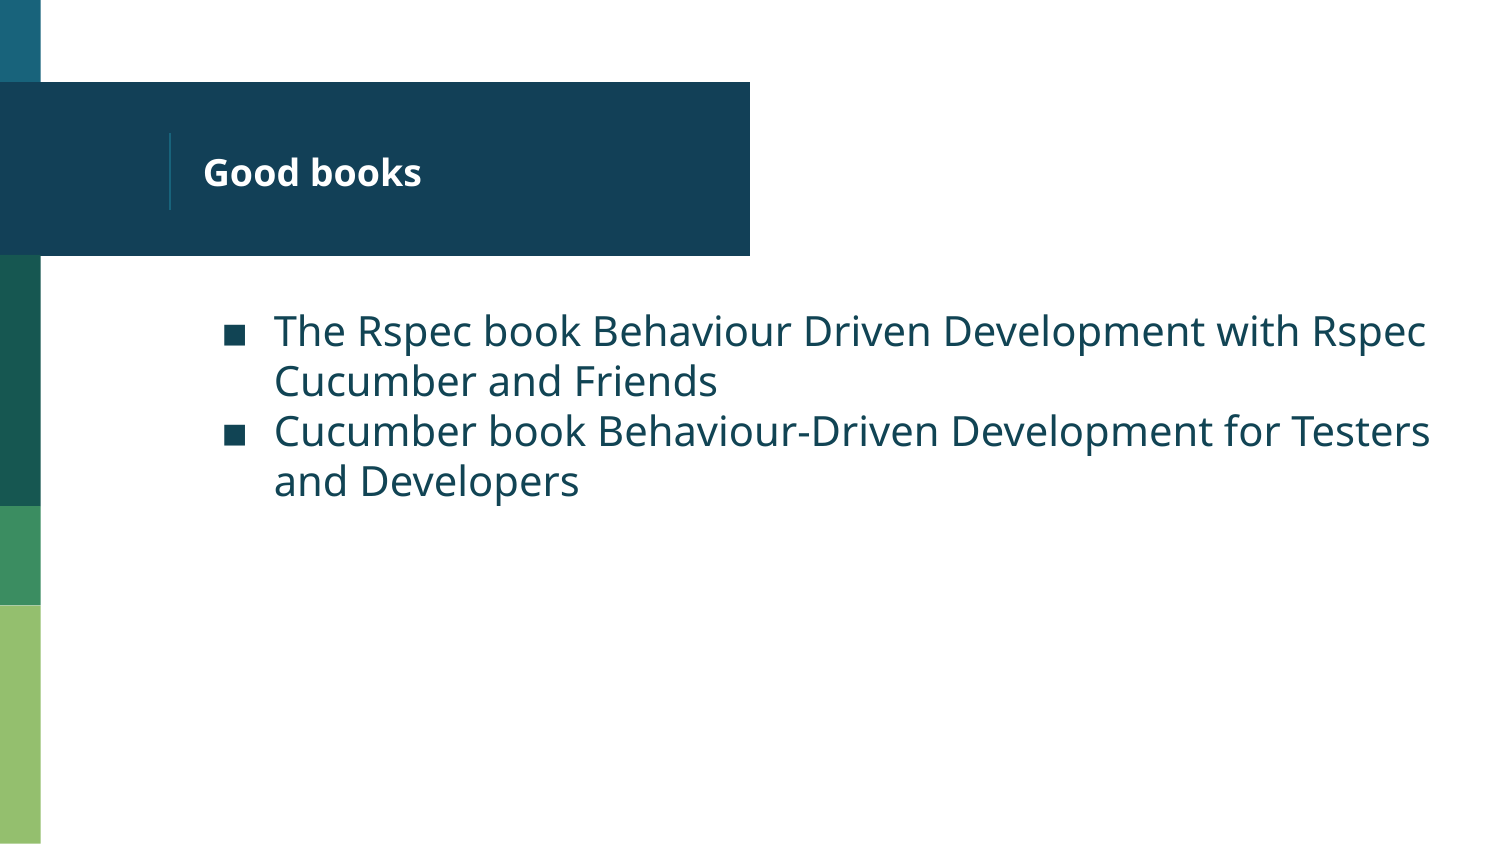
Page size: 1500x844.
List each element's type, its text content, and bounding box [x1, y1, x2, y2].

title Good books [187, 87, 715, 256]
list The Rspec book Behaviour Driven Development with Rspec Cucumber and Friends Cucumber book Behaviour-Driven Development for Testers and Developers [187, 289, 1463, 808]
